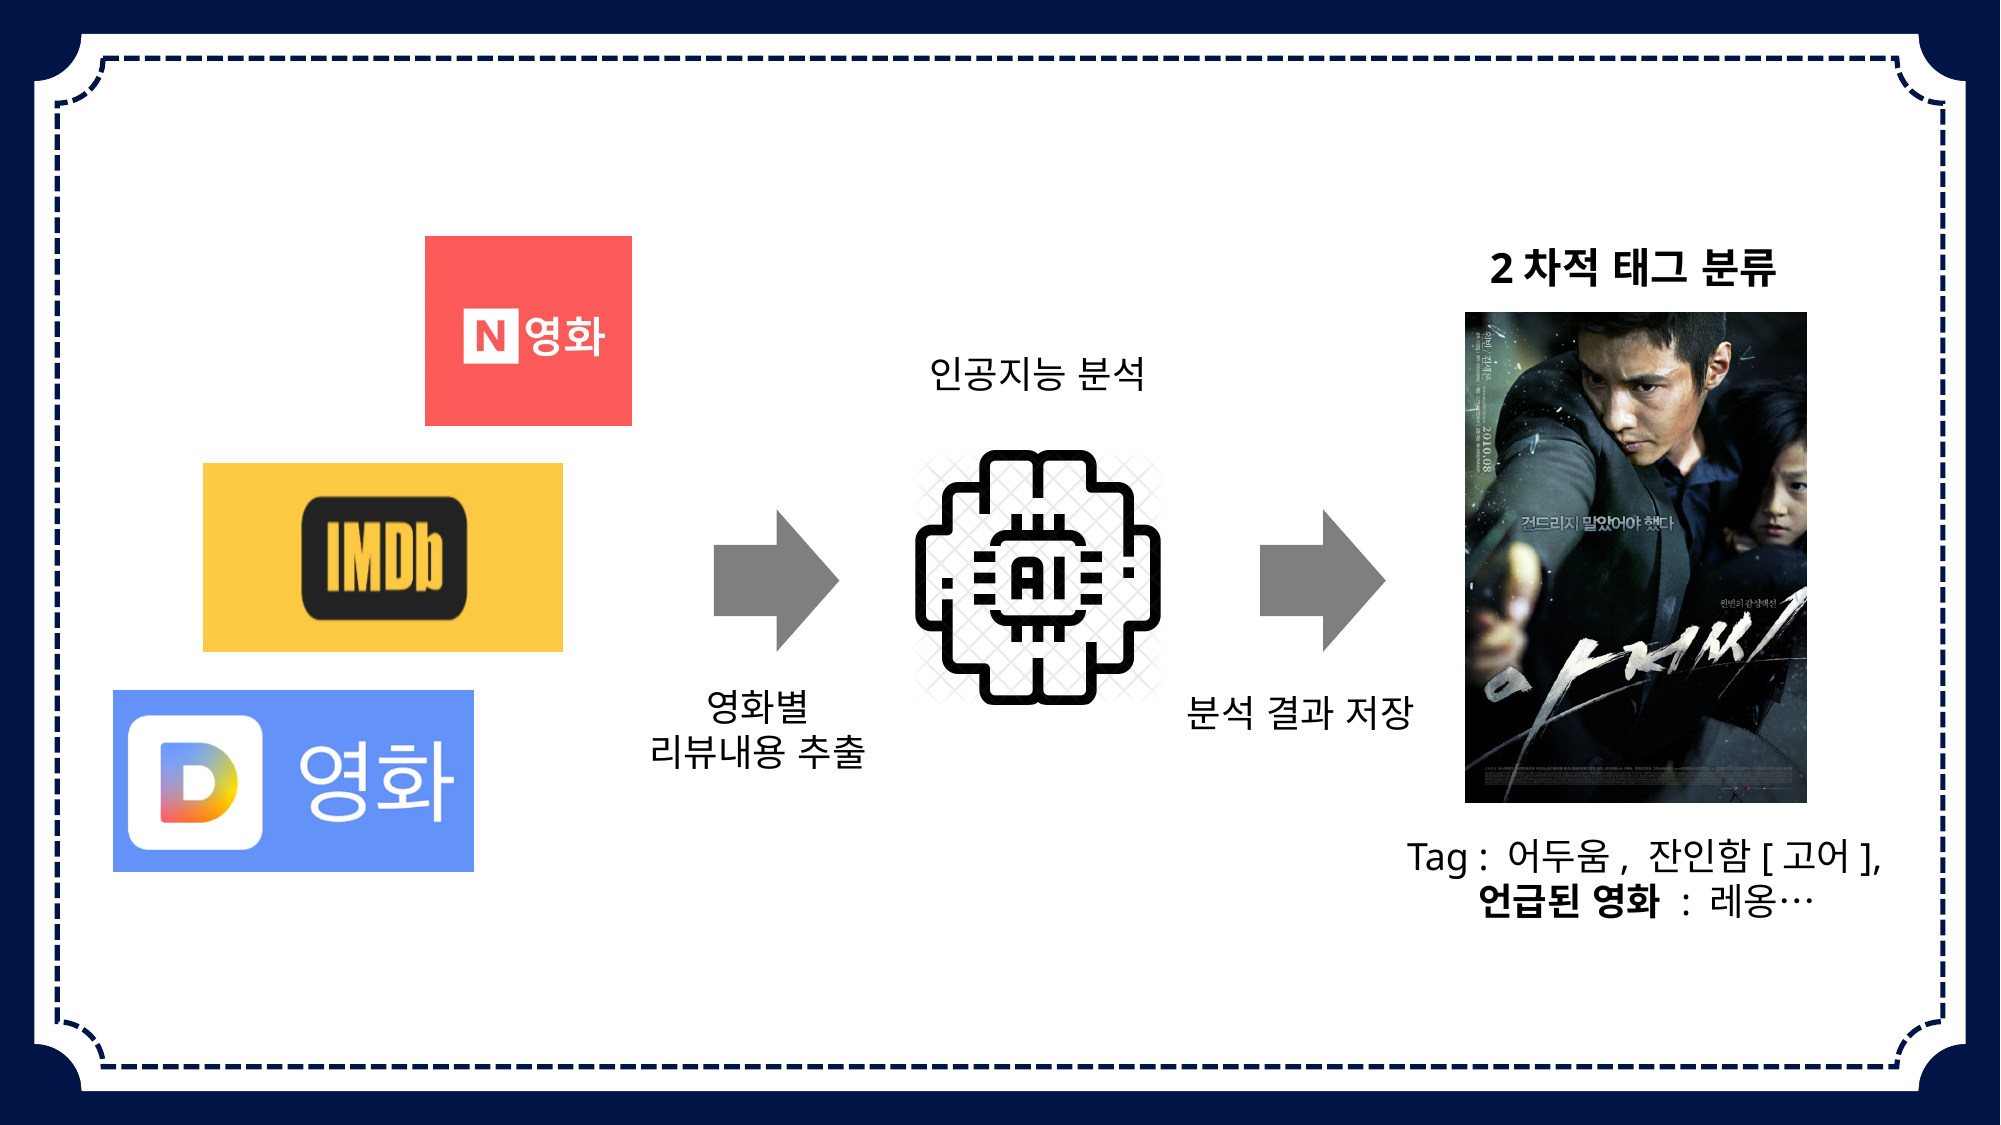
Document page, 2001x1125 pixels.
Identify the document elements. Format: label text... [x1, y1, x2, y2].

text_box [33, 32, 1967, 1093]
picture [1465, 312, 1807, 803]
picture [424, 236, 632, 426]
picture [202, 463, 563, 652]
picture [910, 450, 1166, 705]
text_box 2차적 태그 분류 [1463, 234, 1805, 300]
text_box [1260, 509, 1386, 652]
text_box 인공지능 분석 [892, 343, 1184, 403]
text_box [713, 509, 840, 652]
text_box 분석 결과 저장 [1159, 682, 1443, 742]
picture [113, 690, 474, 872]
text_box Tag : 어두움, 잔인함[고어],언급된 영화 : 레옹… [1392, 825, 1903, 930]
text_box 영화별 리뷰내용 추출 [616, 676, 900, 781]
text_box [56, 57, 1944, 1068]
